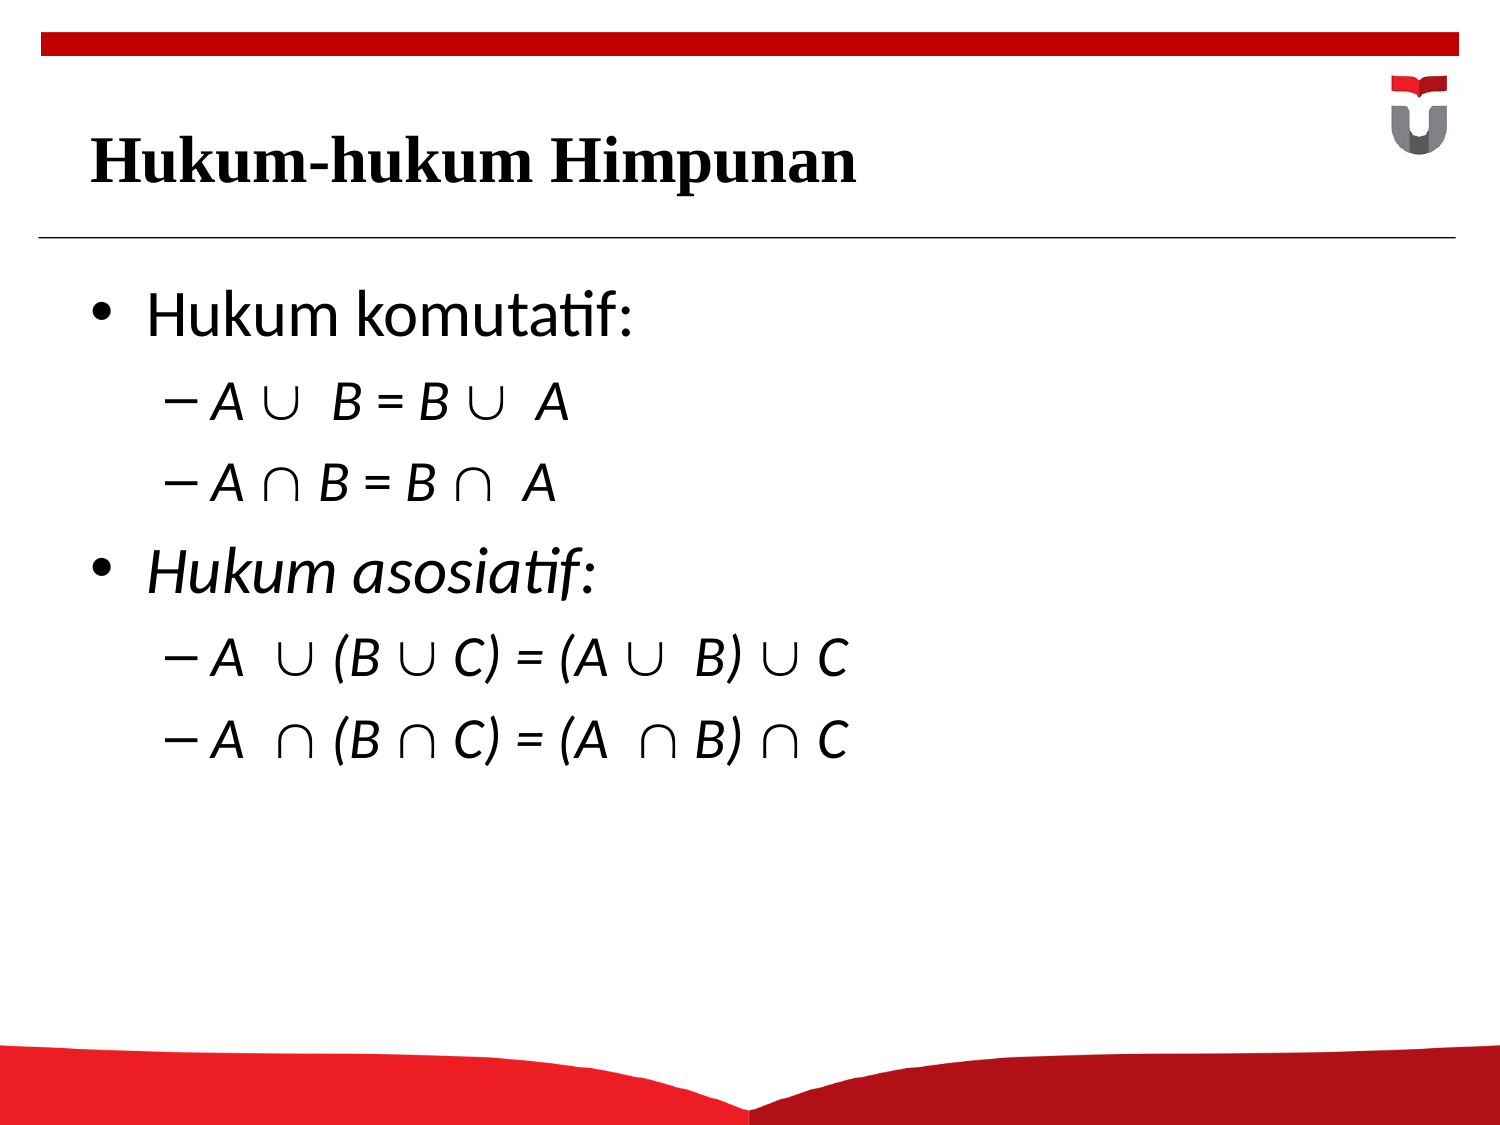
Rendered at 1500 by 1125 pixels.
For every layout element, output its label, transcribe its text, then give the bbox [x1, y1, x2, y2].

title Hukum-hukum Himpunan [75, 78, 1372, 233]
picture [1371, 56, 1459, 174]
picture [0, 1036, 1500, 1125]
list Hukum komutatif: A  B = B  A A  B = B  A Hukum asosiatif: A  (B  C) = (A  B)  C A  (B  C) = (A  B)  C [75, 262, 1425, 1035]
